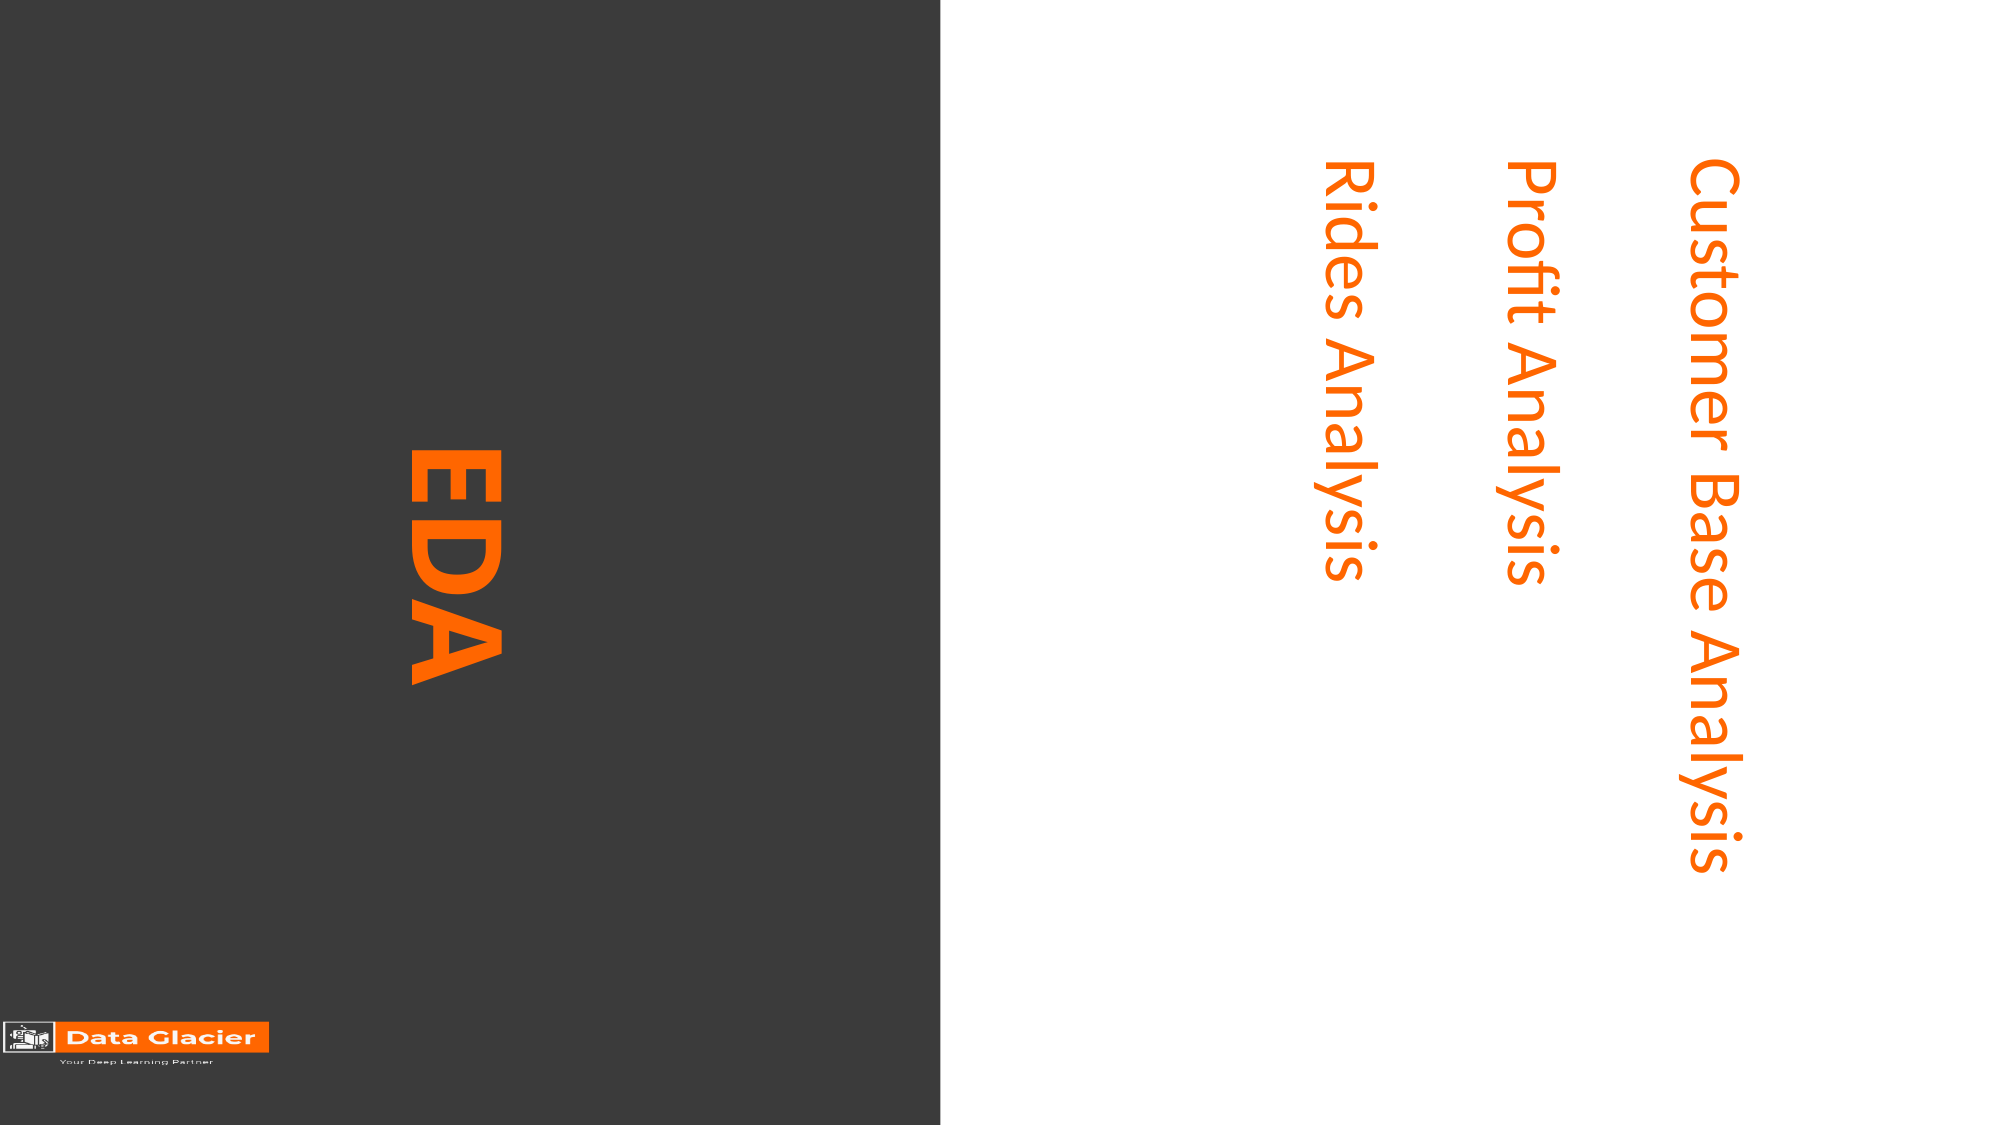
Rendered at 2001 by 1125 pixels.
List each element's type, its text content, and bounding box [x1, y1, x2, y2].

subtitle Customer Base Analysis Profit Analysis Rides Analysis [940, 0, 2000, 1125]
picture [0, 961, 272, 1125]
title EDA [0, 0, 940, 1125]
